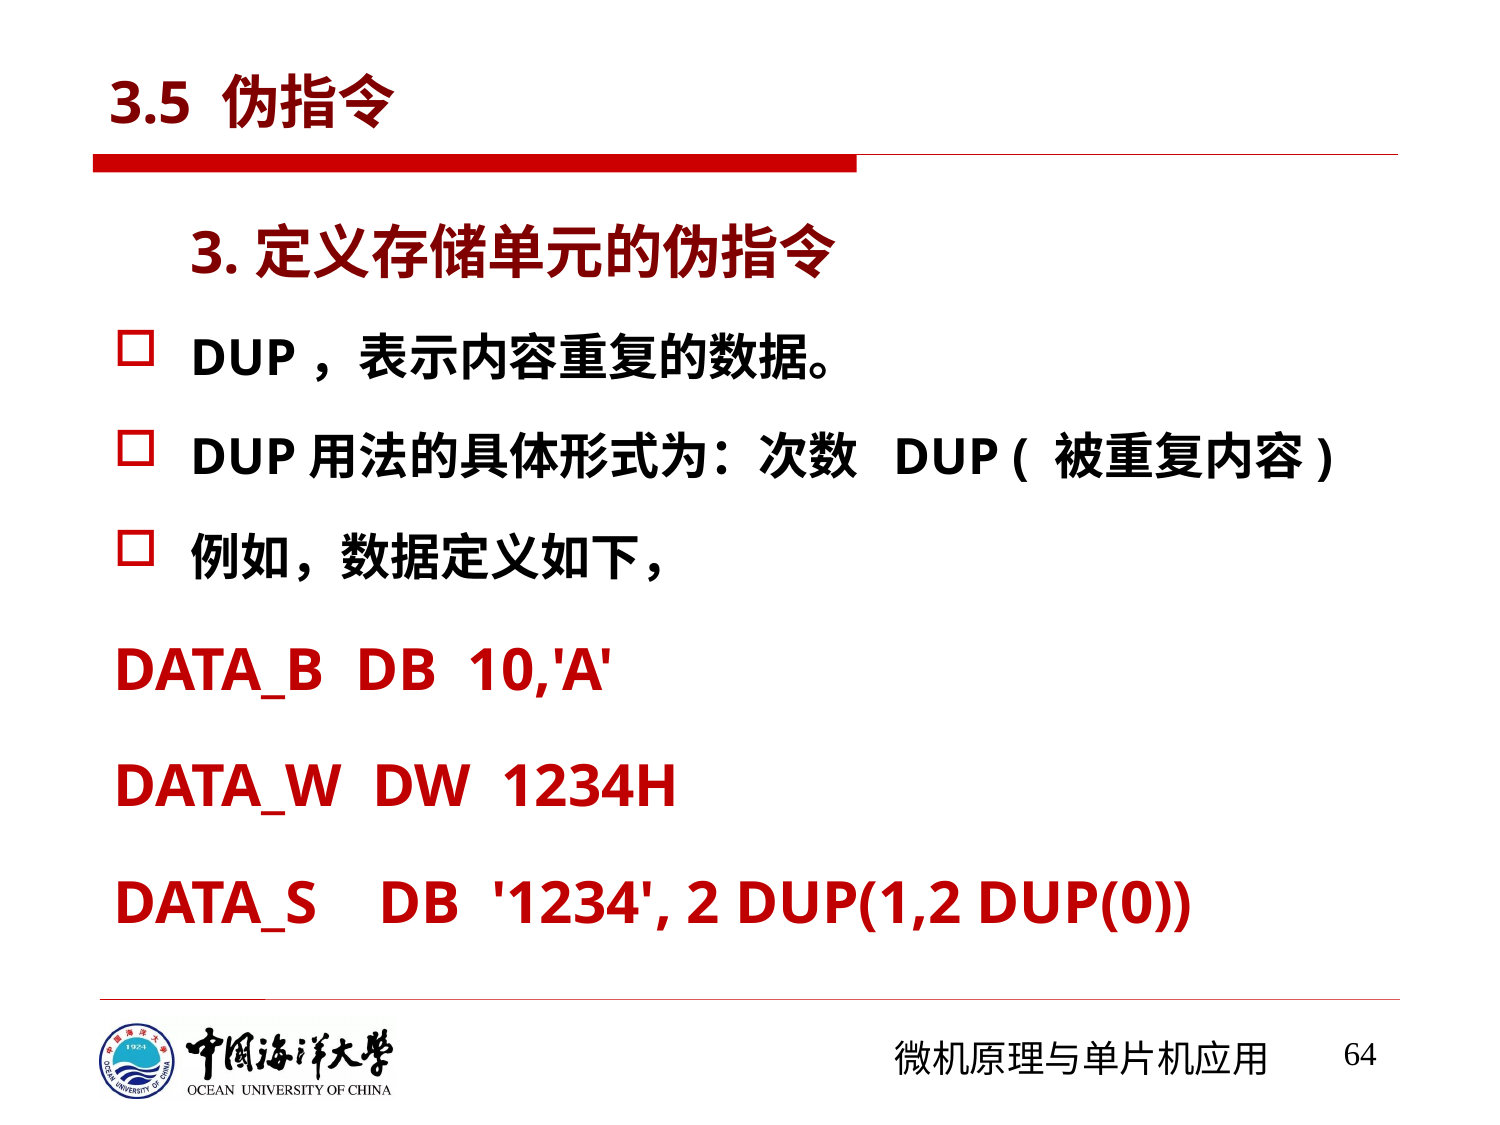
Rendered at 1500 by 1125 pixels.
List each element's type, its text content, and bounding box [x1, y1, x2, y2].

list 3.定义存储单元的伪指令 DUP，表示内容重复的数据。 DUP用法的具体形式为：次数 DUP ( 被重复内容) 例如，数据定义如下， DATA_B DB 10,'A' DATA_W DW 1234H DATA_S DB '1234', 2 DUP(1,2 DUP(0)) [98, 172, 1412, 1003]
slide_number 64 [1328, 1024, 1448, 1103]
title 3.5 伪指令 [94, 30, 1407, 143]
picture [99, 1017, 396, 1099]
